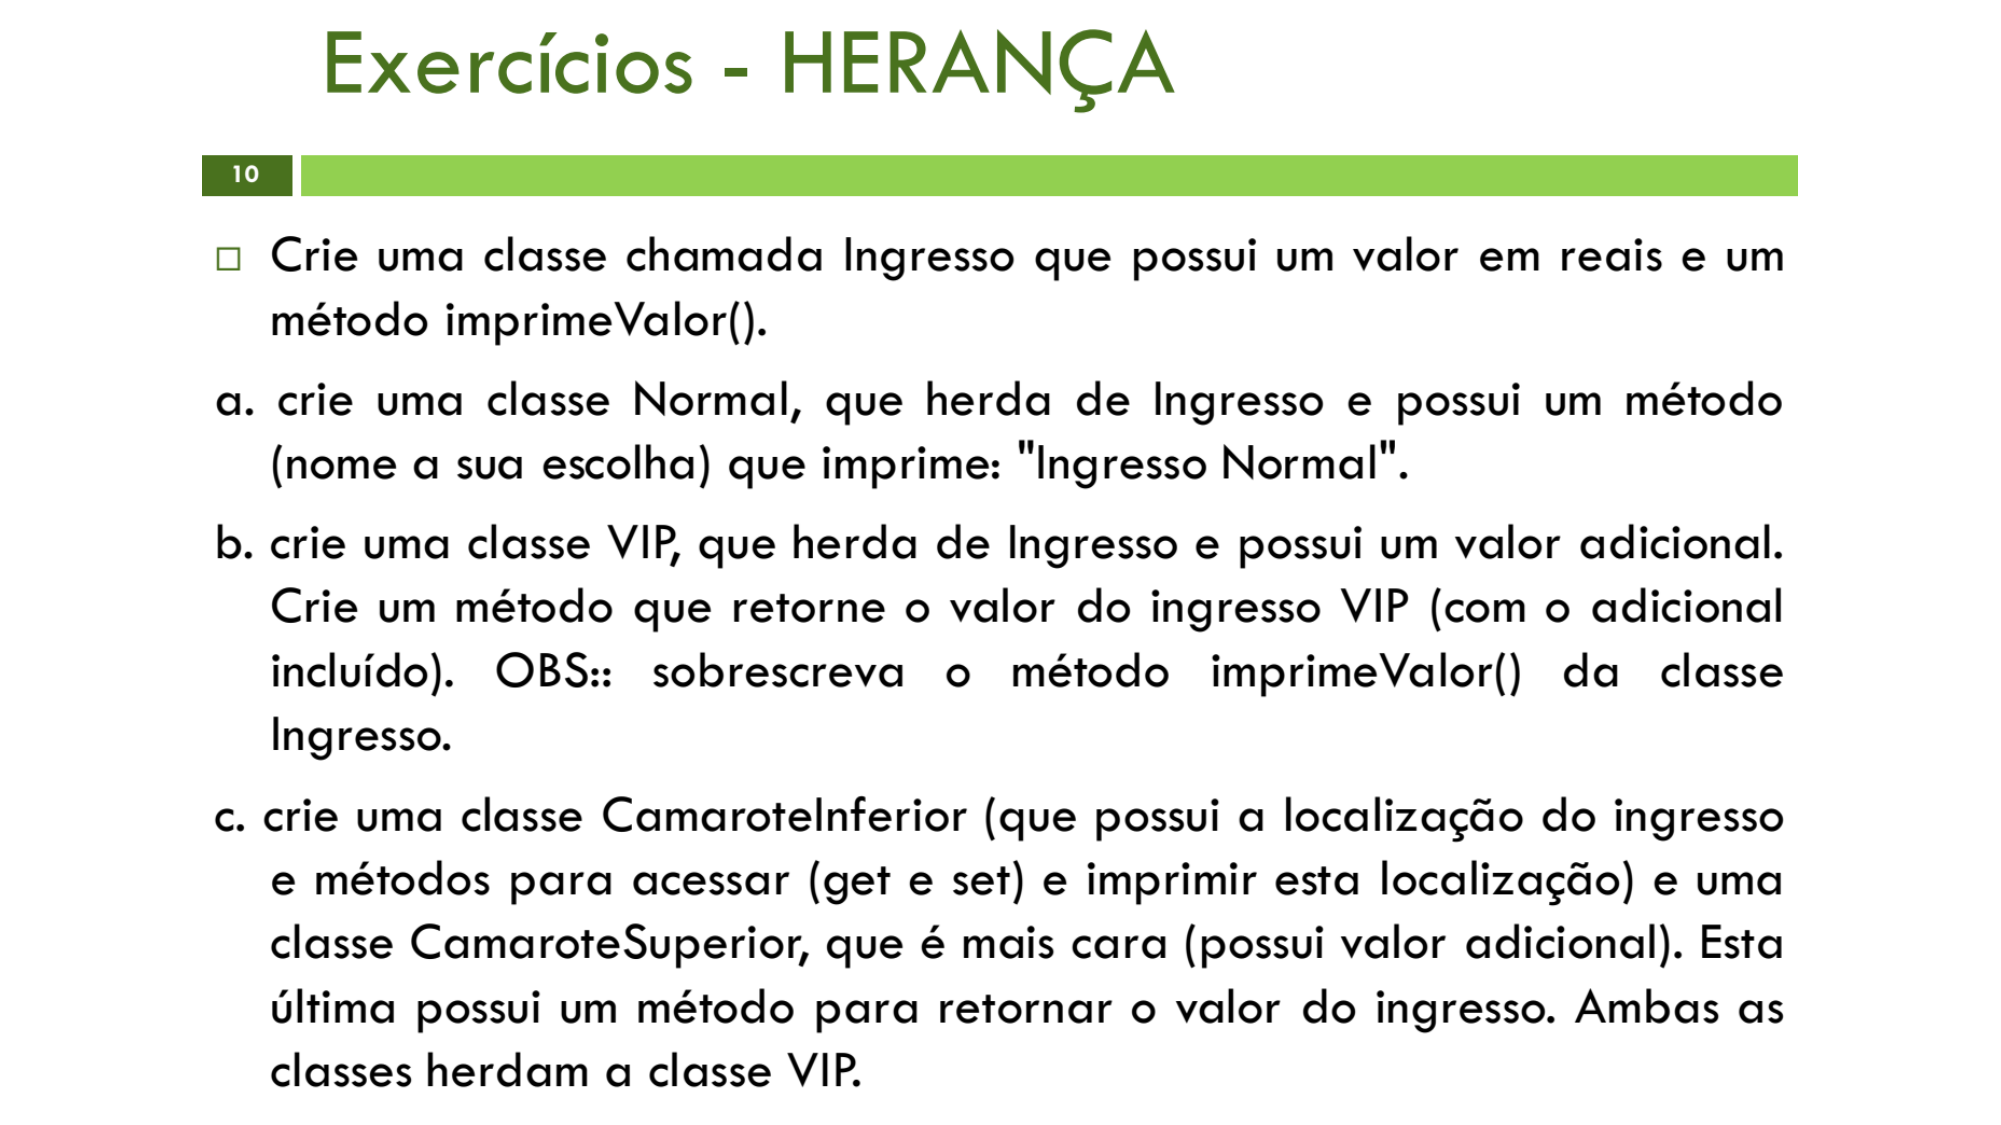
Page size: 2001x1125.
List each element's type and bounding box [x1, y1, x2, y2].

picture [202, 0, 1798, 1125]
